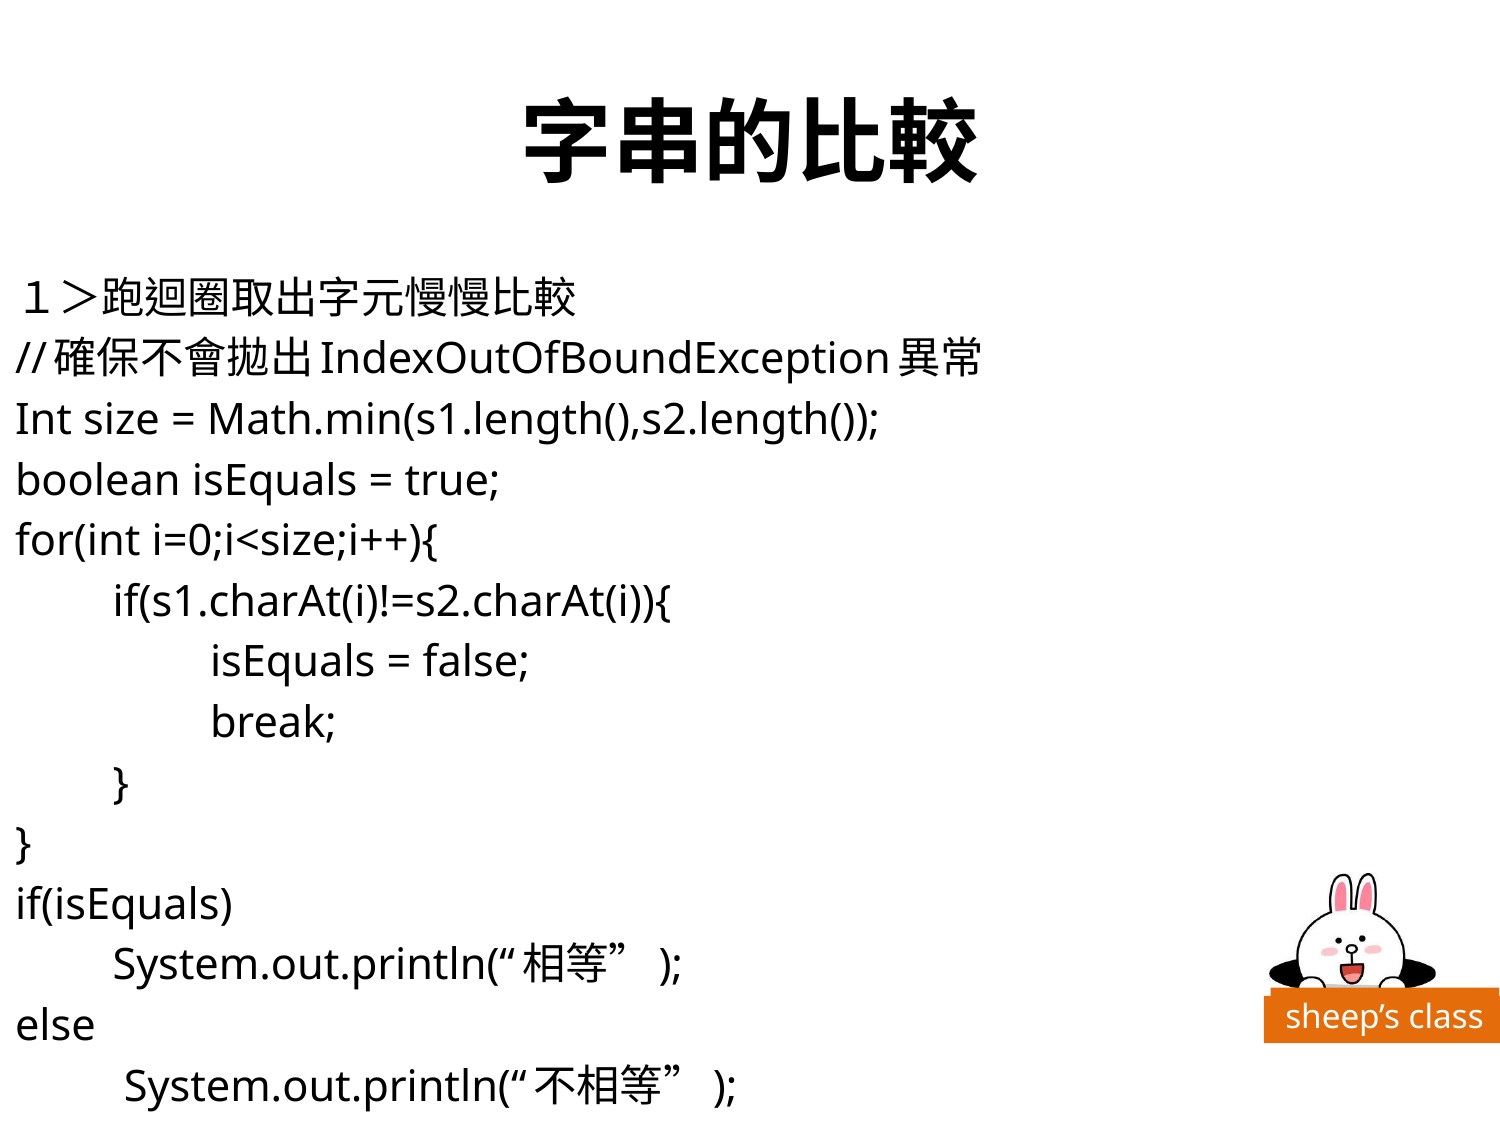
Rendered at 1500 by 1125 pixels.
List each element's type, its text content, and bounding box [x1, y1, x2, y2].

list １＞跑迴圈取出字元慢慢比較 //確保不會拋出IndexOutOfBoundException異常 Int size = Math.min(s1.length(),s2.length()); boolean isEquals = true; for(int i=0;i<size;i++){ if(s1.charAt(i)!=s2.charAt(i)){ isEquals = false; break; } } if(isEquals) System.out.println(“相等”); else System.out.println(“不相等”); [0, 262, 1500, 1125]
title 字串的比較 [75, 45, 1425, 233]
